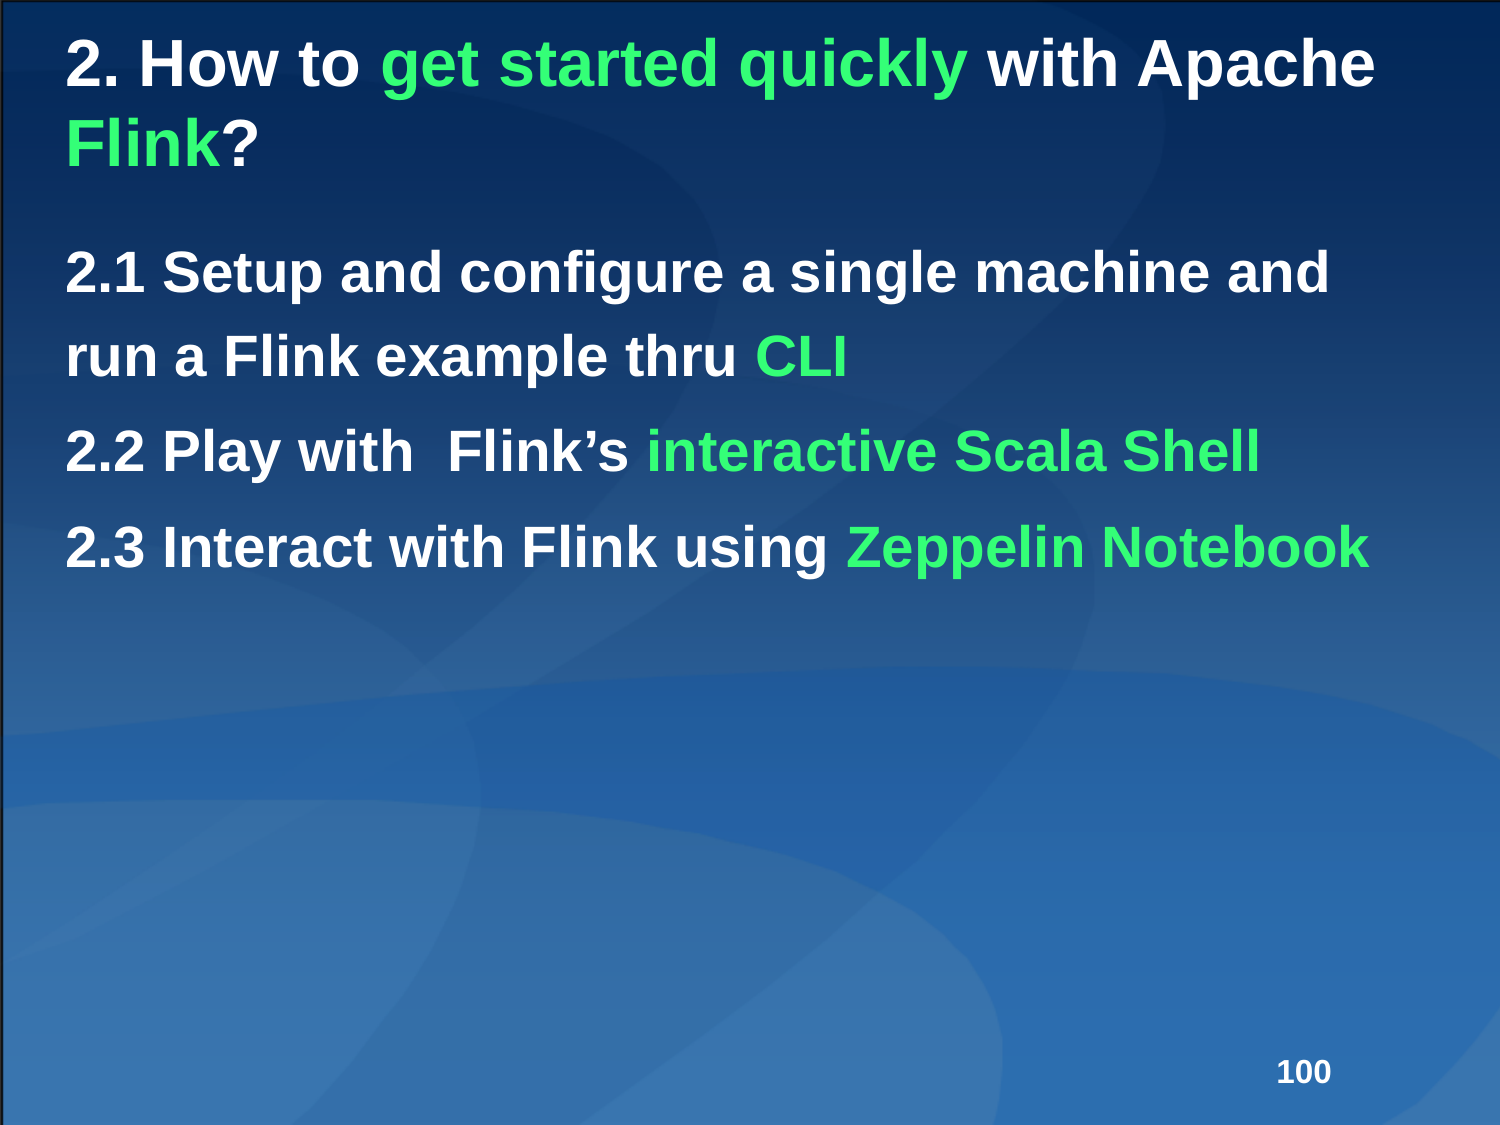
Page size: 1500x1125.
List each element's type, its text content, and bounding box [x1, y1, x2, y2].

text_box 100 [1129, 1042, 1480, 1103]
title 2. How to get started quickly with Apache Flink? [50, 12, 1450, 188]
list 2.1 Setup and configure a single machine and run a Flink example thru CLI 2.2 Play with Flink’s interactive Scala Shell 2.3 Interact with Flink using Zeppelin Notebook [50, 212, 1450, 988]
picture [0, 0, 1500, 1125]
